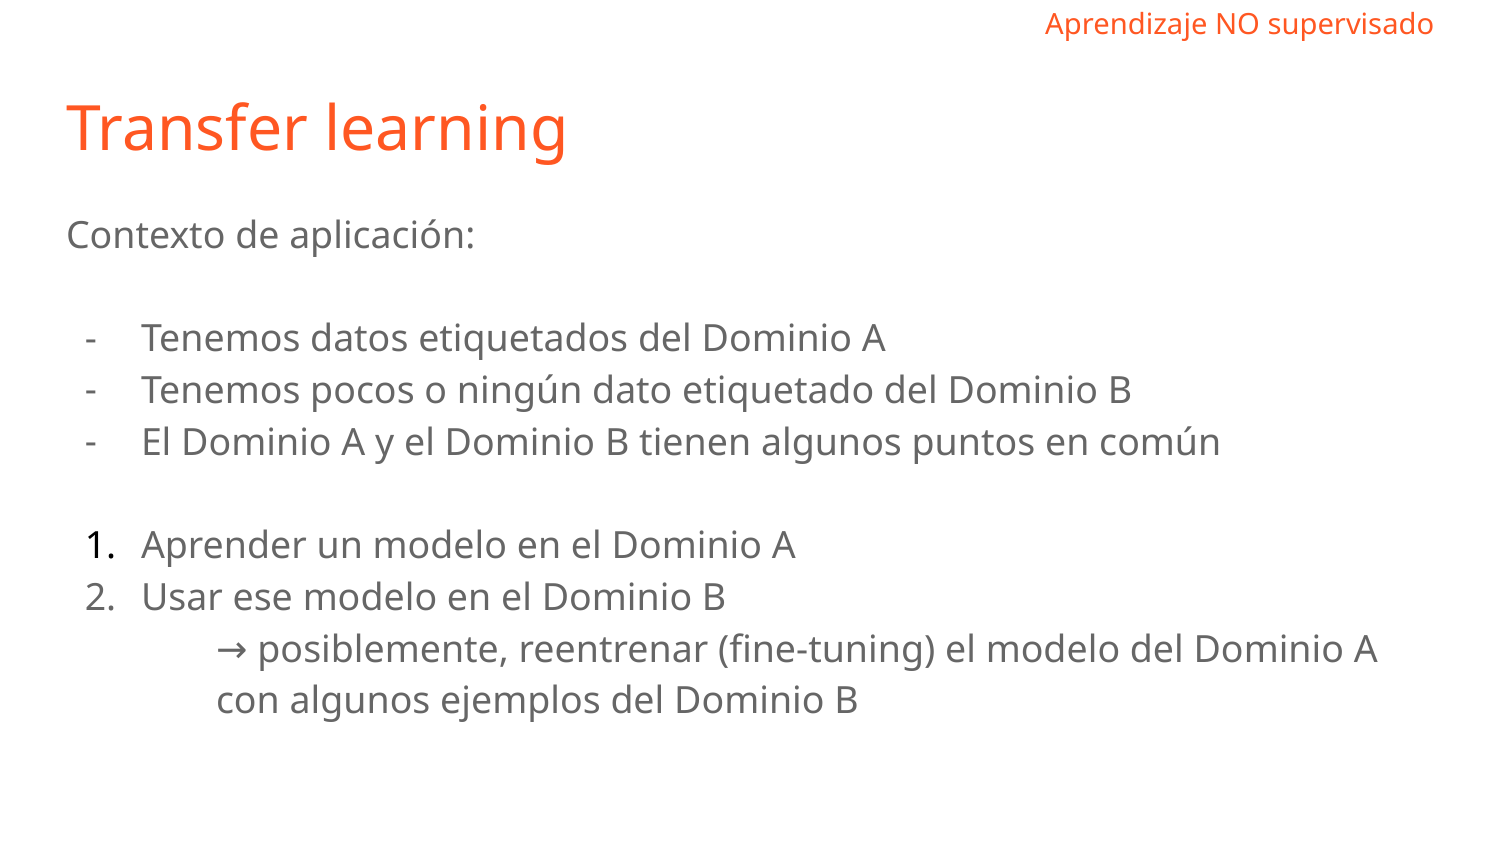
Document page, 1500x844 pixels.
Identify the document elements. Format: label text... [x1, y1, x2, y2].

text_box Transfer learning [51, 72, 1449, 167]
text_box Contexto de aplicación: Tenemos datos etiquetados del Dominio A Tenemos pocos o ningún dato etiquetado del Dominio B El Dominio A y el Dominio B tienen algunos puntos en común Aprender un modelo en el Dominio A Usar ese modelo en el Dominio B → posiblemente, reentrenar (fine-tuning) el modelo del Dominio A con algunos ejemplos del Dominio B [51, 189, 1449, 750]
